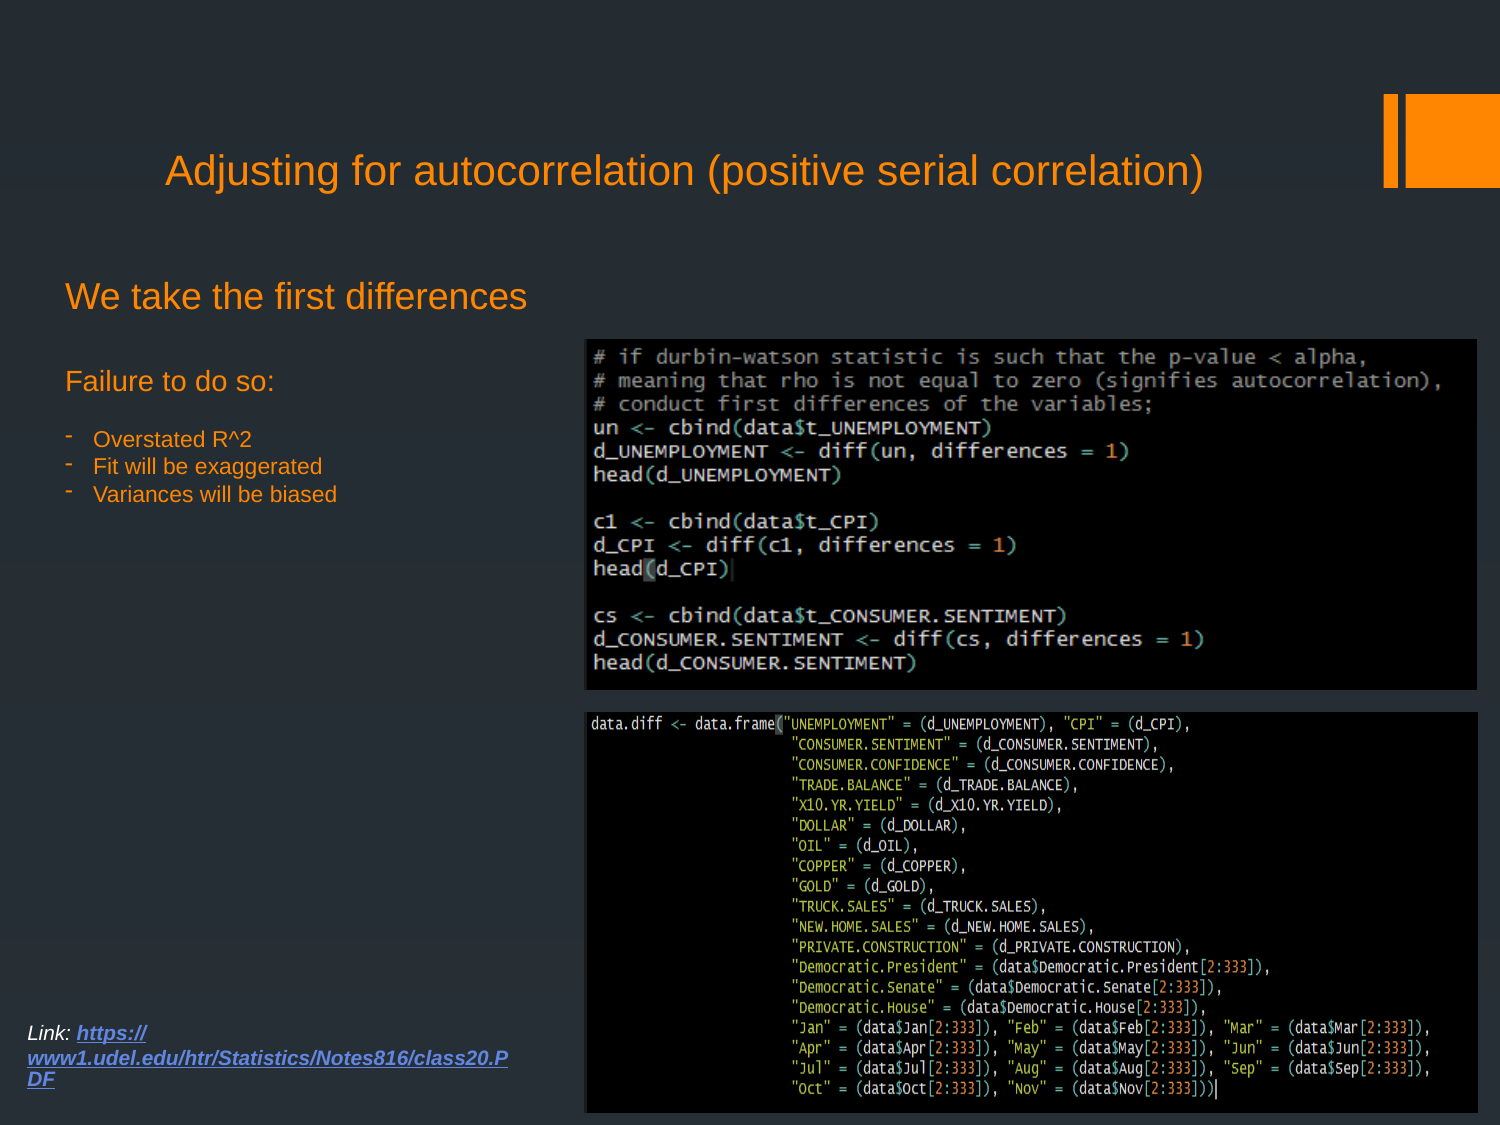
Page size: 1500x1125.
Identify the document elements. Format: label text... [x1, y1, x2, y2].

text_box Link: https://www1.udel.edu/htr/Statistics/Notes816/class20.PDF [12, 1012, 538, 1125]
picture [583, 338, 1477, 690]
picture [583, 711, 1478, 1113]
text_box We take the first differences Failure to do so: Overstated R^2 Fit will be exaggerated Variances will be biased [50, 278, 613, 515]
title Adjusting for autocorrelation (positive serial correlation) [150, 99, 1350, 202]
